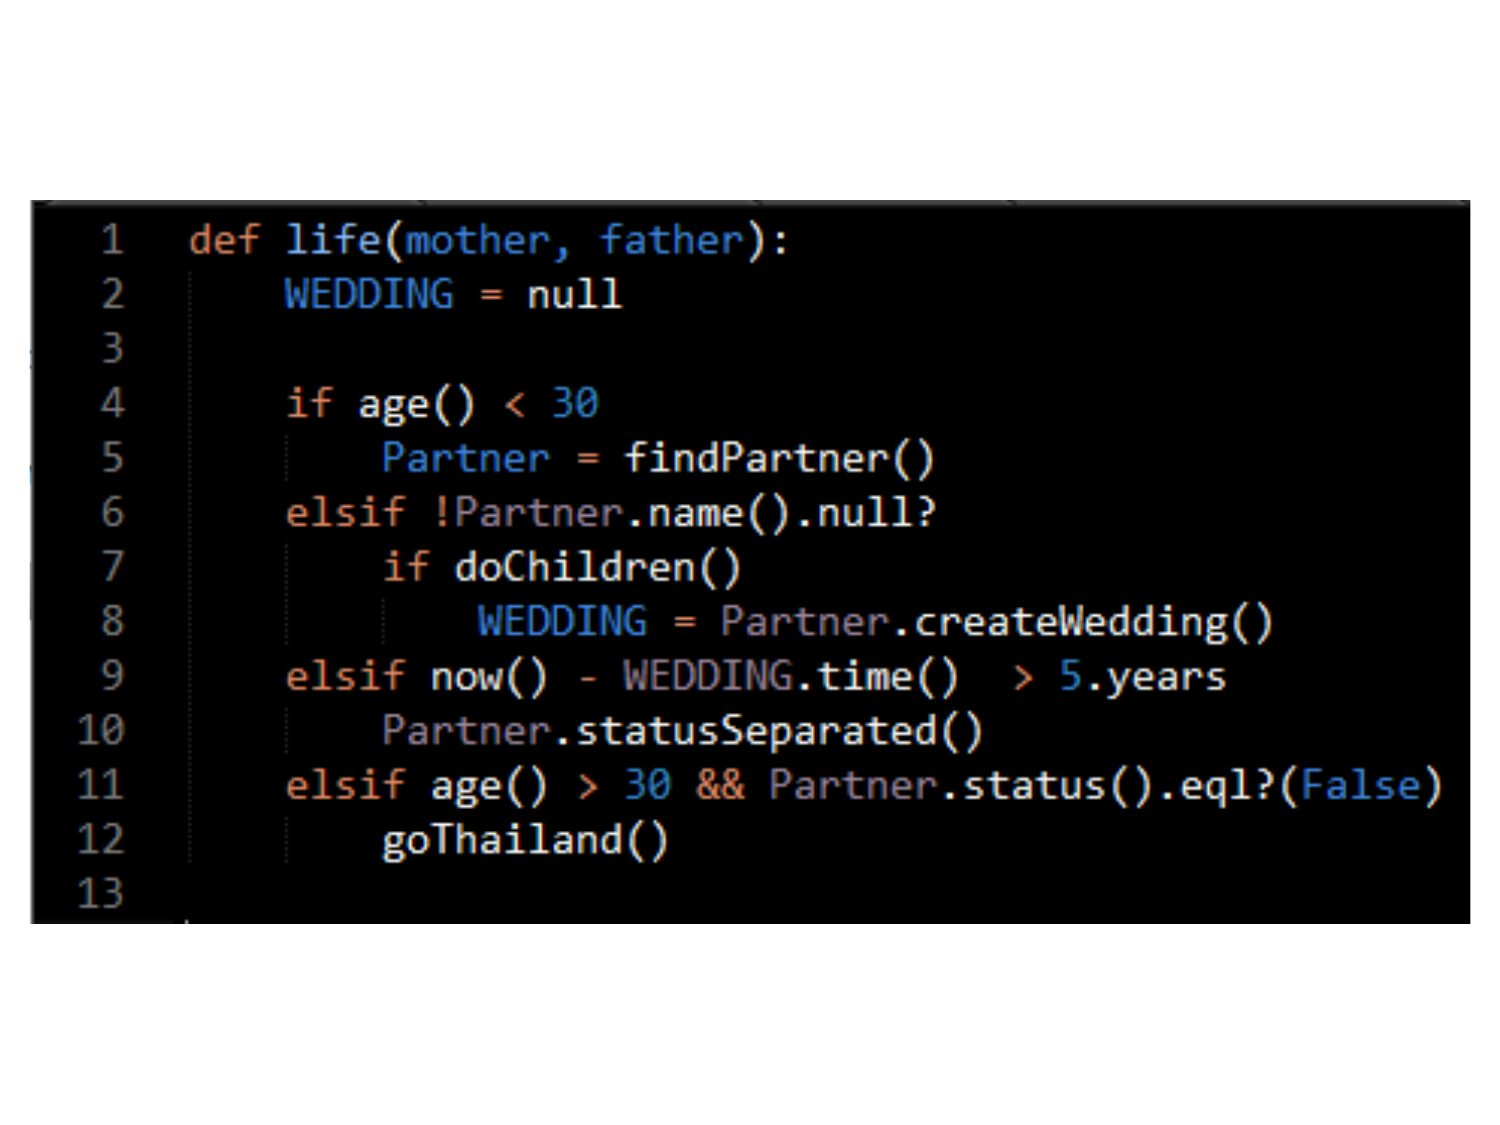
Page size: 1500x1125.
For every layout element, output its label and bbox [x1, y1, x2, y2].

text_box [29, 200, 1471, 925]
